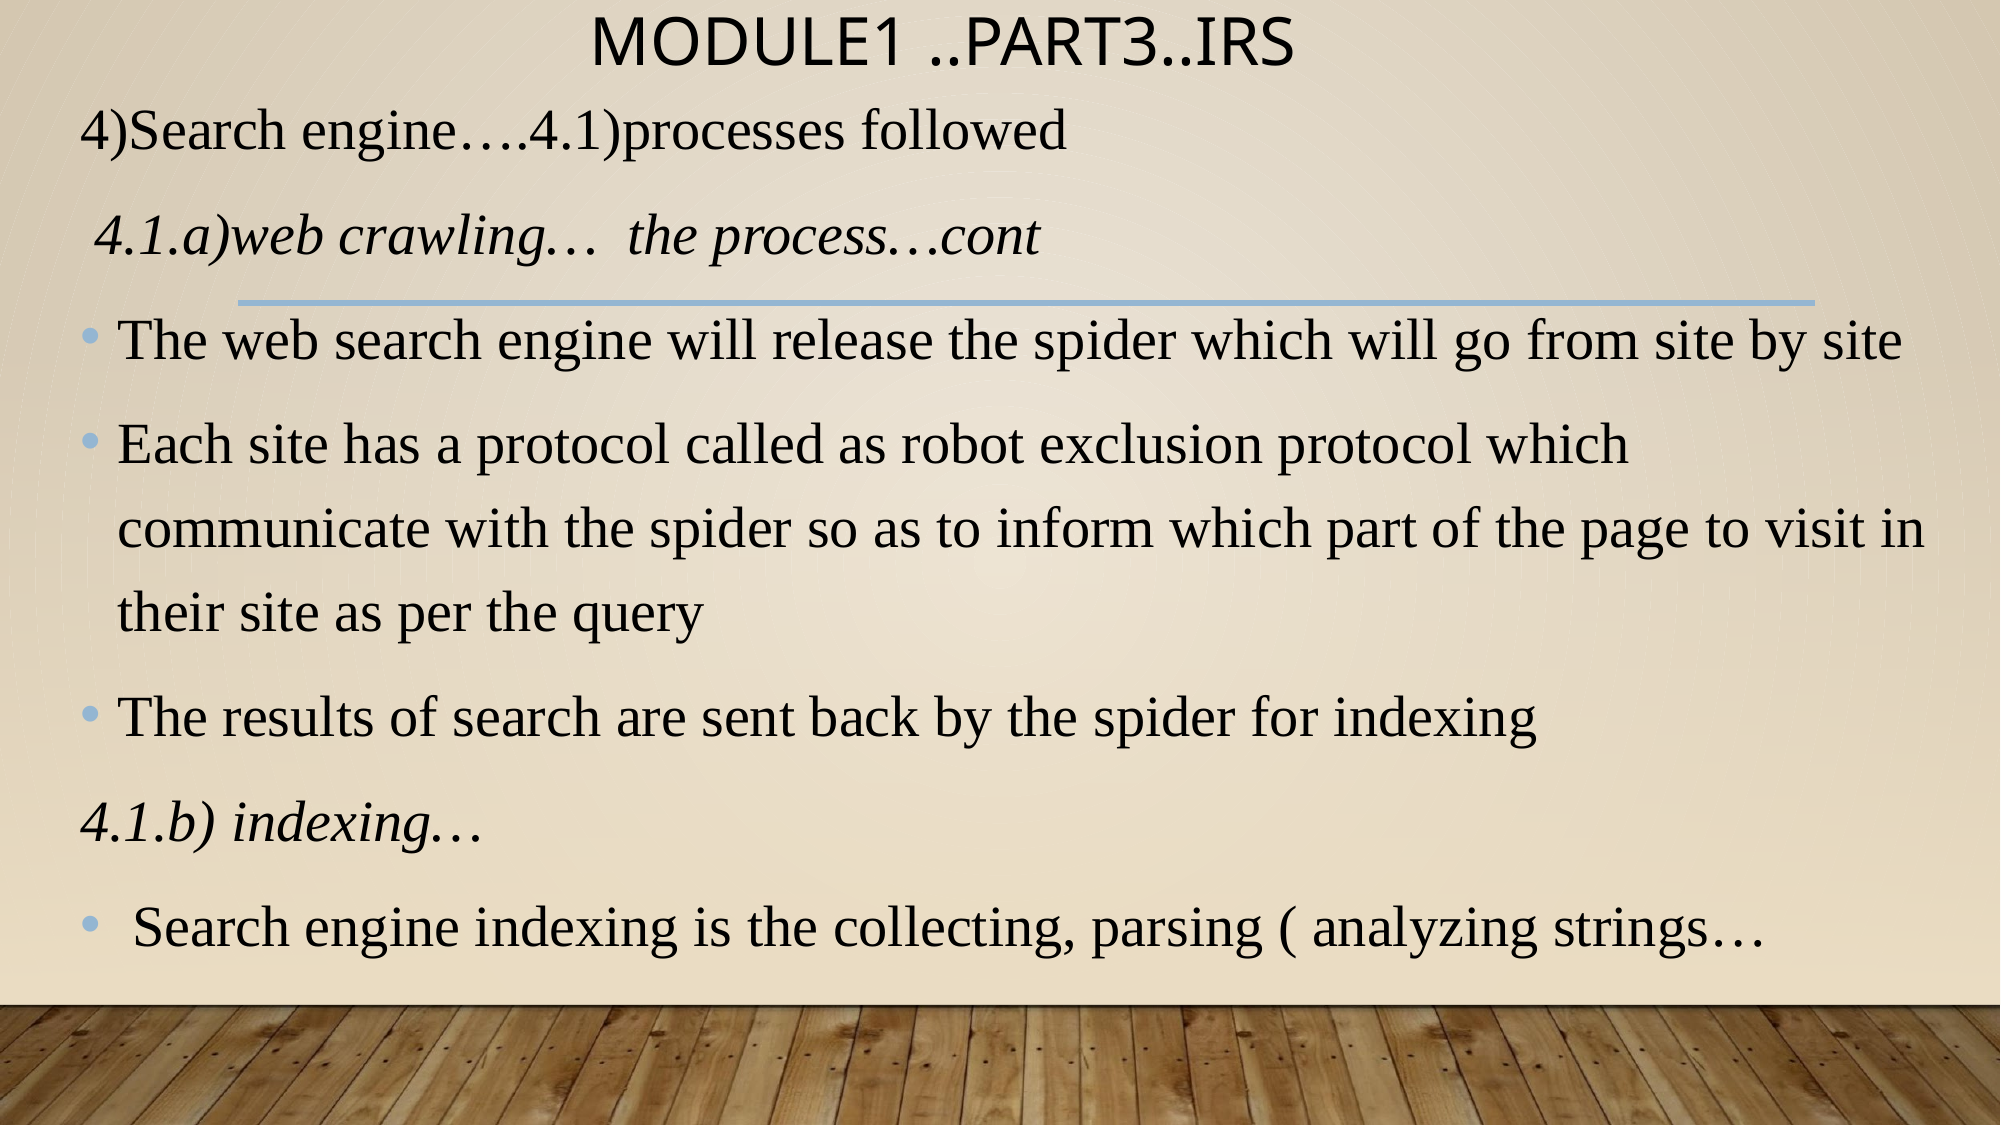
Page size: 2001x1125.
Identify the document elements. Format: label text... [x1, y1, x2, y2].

list 4)Search engine….4.1)processes followed 4.1.a)web crawling… the process…cont The web search engine will release the spider which will go from site by site Each site has a protocol called as robot exclusion protocol which communicate with the spider so as to inform which part of the page to visit in their site as per the query The results of search are sent back by the spider for indexing 4.1.b) indexing… Search engine indexing is the collecting, parsing ( analyzing strings… [65, 69, 1946, 997]
title MODULE1 ..PART3..IRS [212, 0, 1788, 69]
picture [0, 1005, 2000, 1125]
